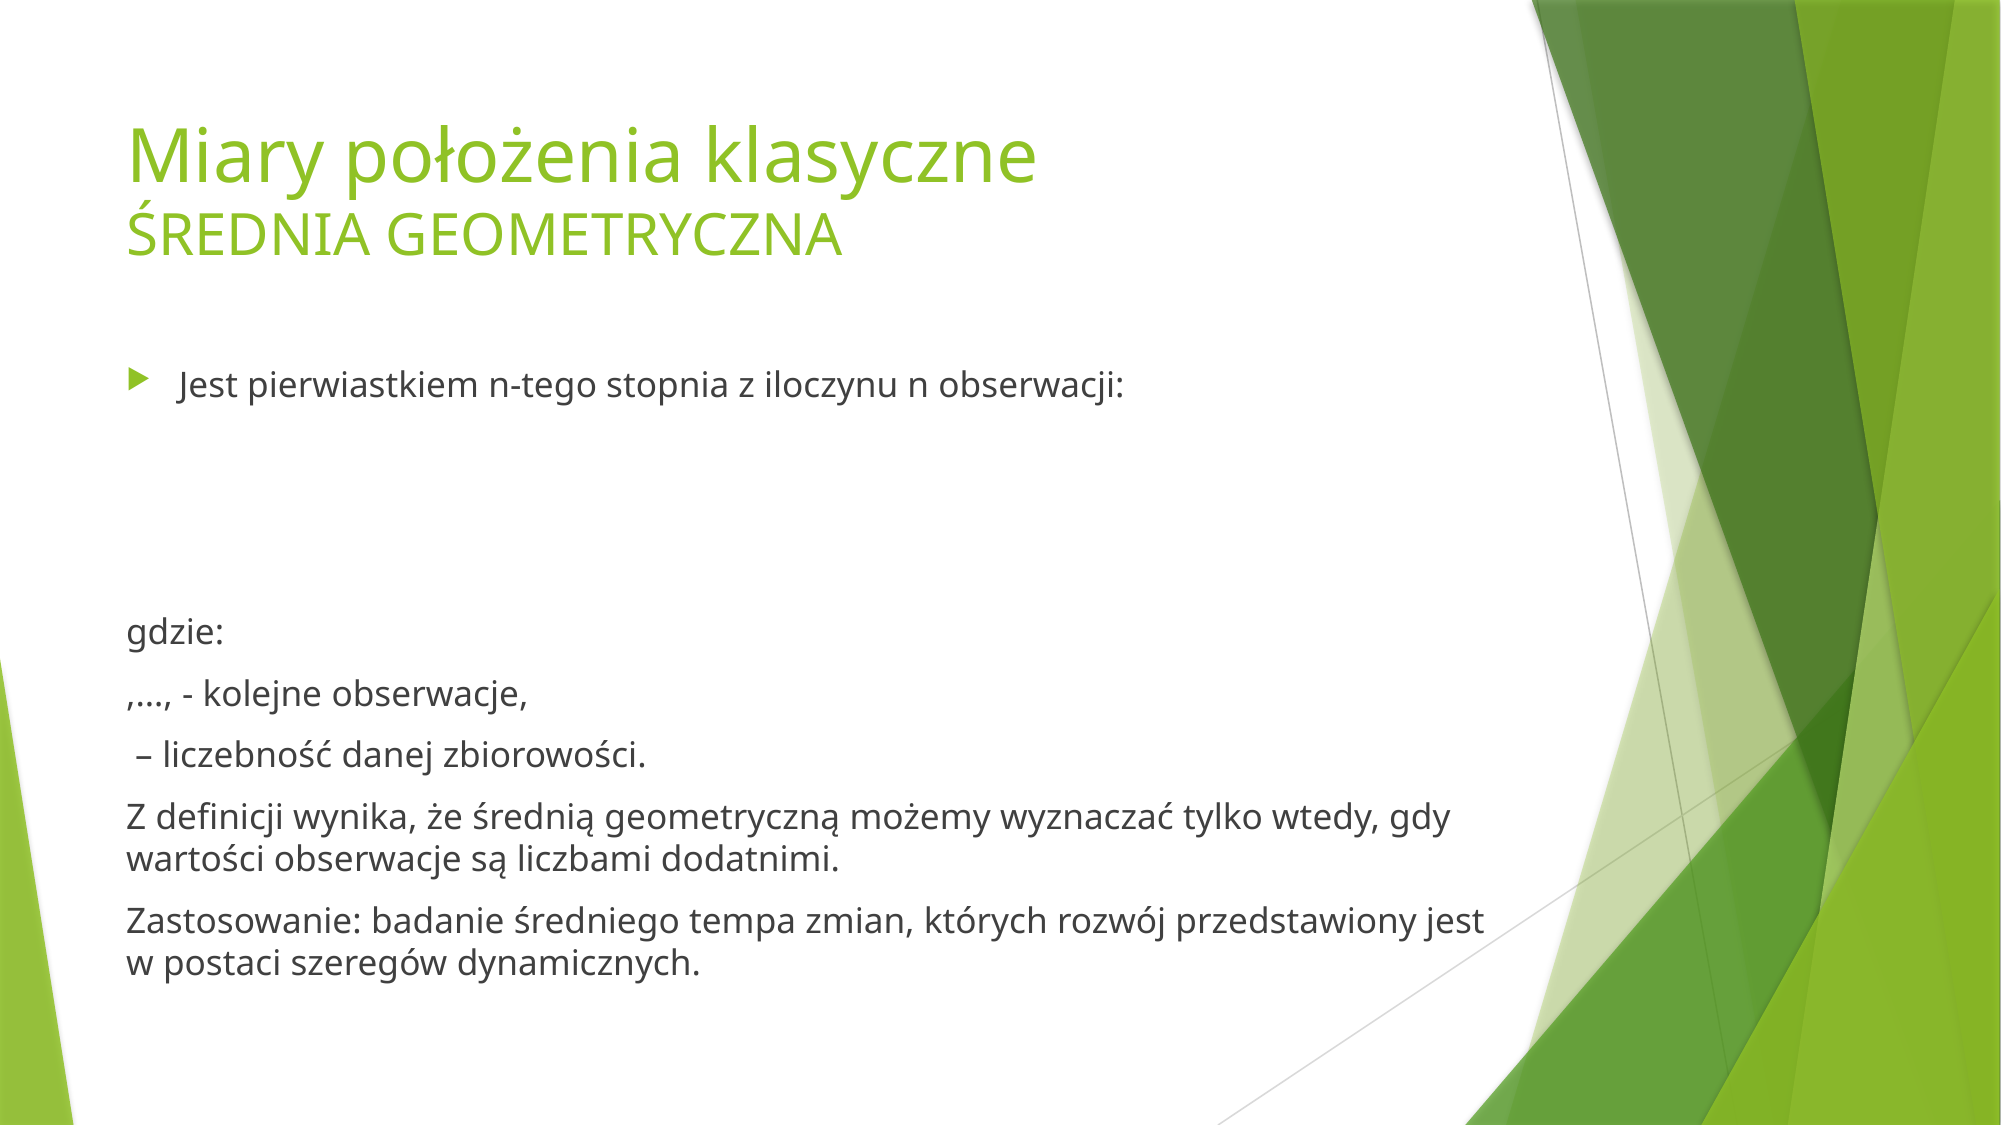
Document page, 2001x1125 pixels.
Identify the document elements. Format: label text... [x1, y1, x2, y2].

title Miary położenia klasyczne ŚREDNIA GEOMETRYCZNA [111, 99, 1522, 317]
